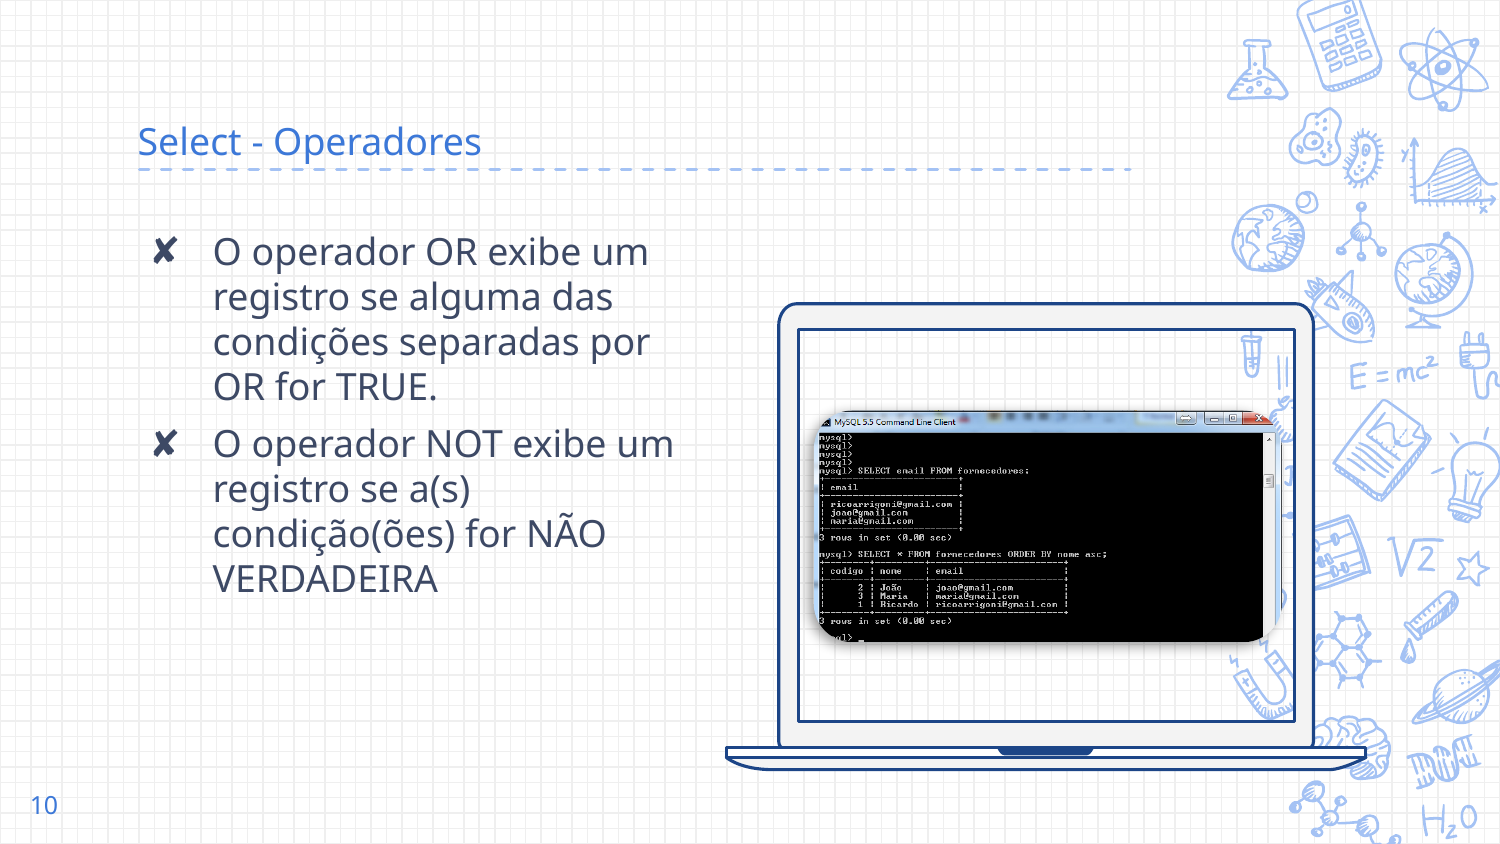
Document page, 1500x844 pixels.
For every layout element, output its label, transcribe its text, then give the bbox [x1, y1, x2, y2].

slide_number 10 [14, 774, 105, 840]
title Select - Operadores [122, 36, 1130, 178]
picture [813, 410, 1283, 643]
list O operador OR exibe um registro se alguma das condições separadas por OR for TRUE. O operador NOT exibe um registro se a(s) condição(ões) for NÃO VERDADEIRA [122, 212, 727, 806]
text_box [726, 303, 1367, 770]
